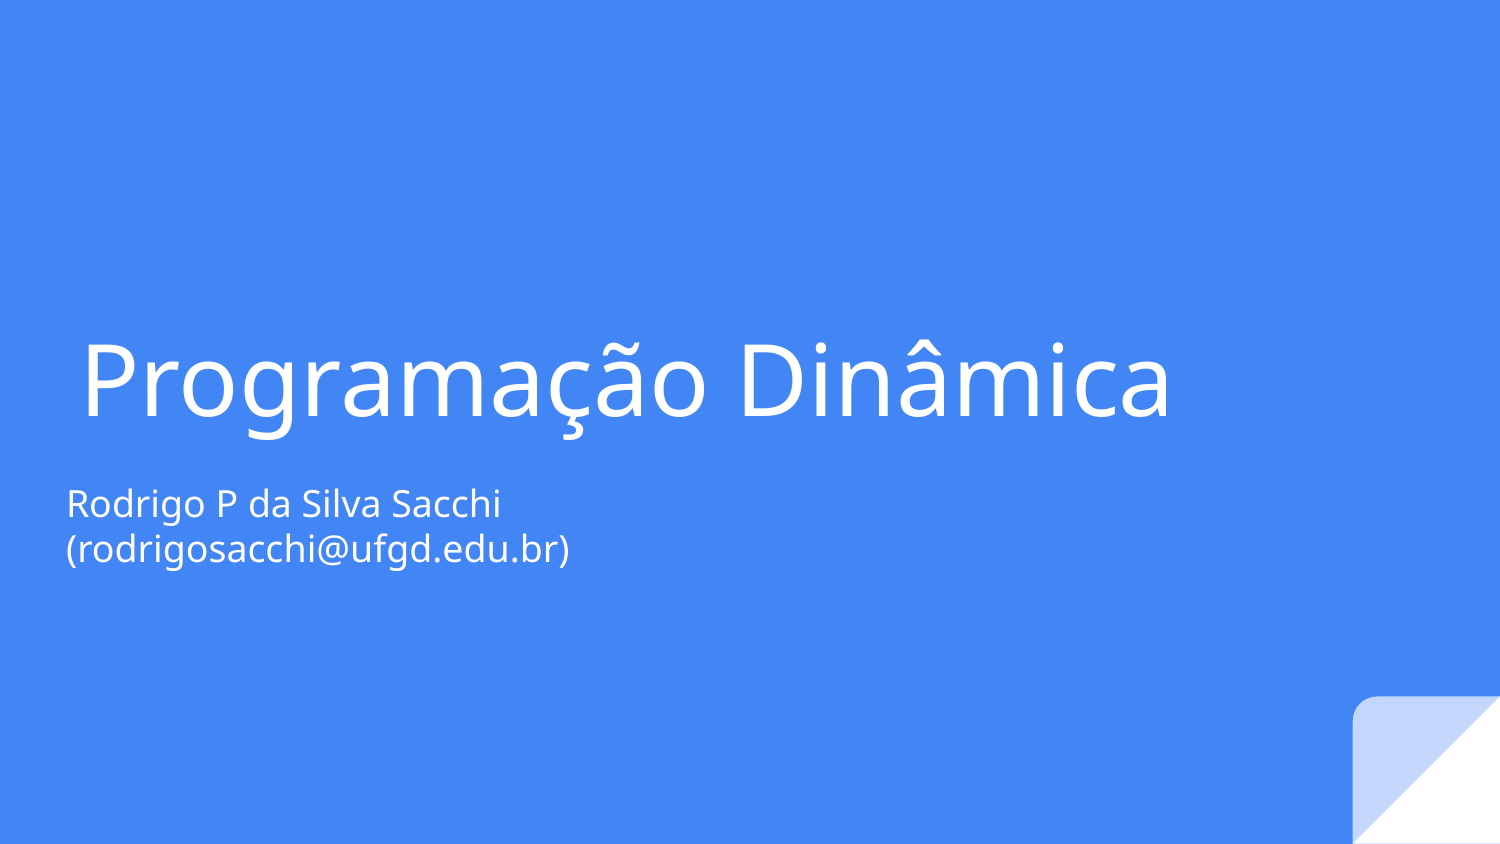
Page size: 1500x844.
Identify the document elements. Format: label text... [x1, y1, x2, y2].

subtitle Rodrigo P da Silva Sacchi (rodrigosacchi@ufgd.edu.br) [51, 464, 1449, 813]
title Programação Dinâmica [64, 298, 1413, 452]
